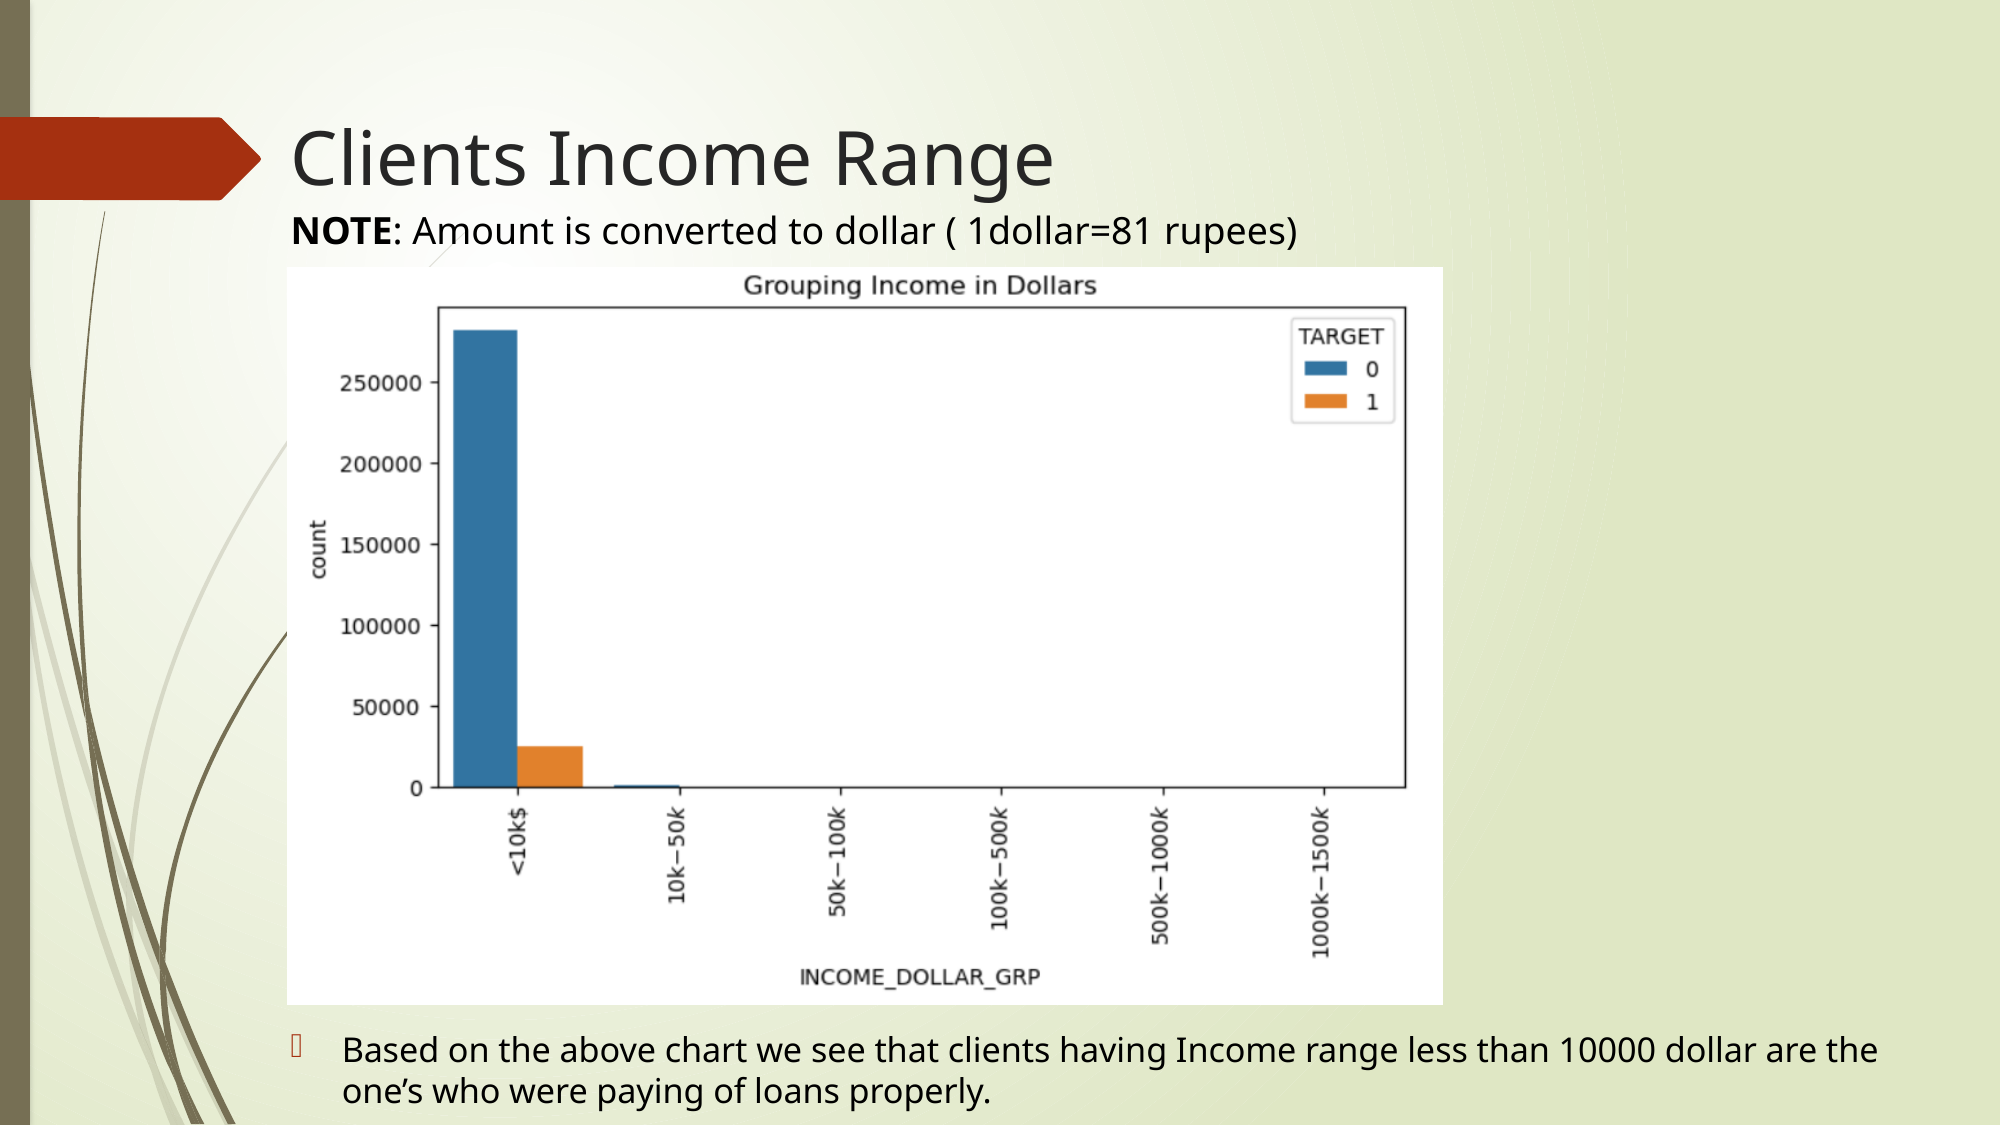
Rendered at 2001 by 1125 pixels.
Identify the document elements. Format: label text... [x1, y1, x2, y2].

list Based on the above chart we see that clients having Income range less than 10000 dollar are the one’s who were paying of loans properly. [275, 1021, 1972, 1119]
picture [287, 266, 1443, 1005]
title Clients Income Range [275, 102, 1888, 199]
text_box NOTE: Amount is converted to dollar ( 1dollar=81 rupees) [275, 199, 1972, 282]
